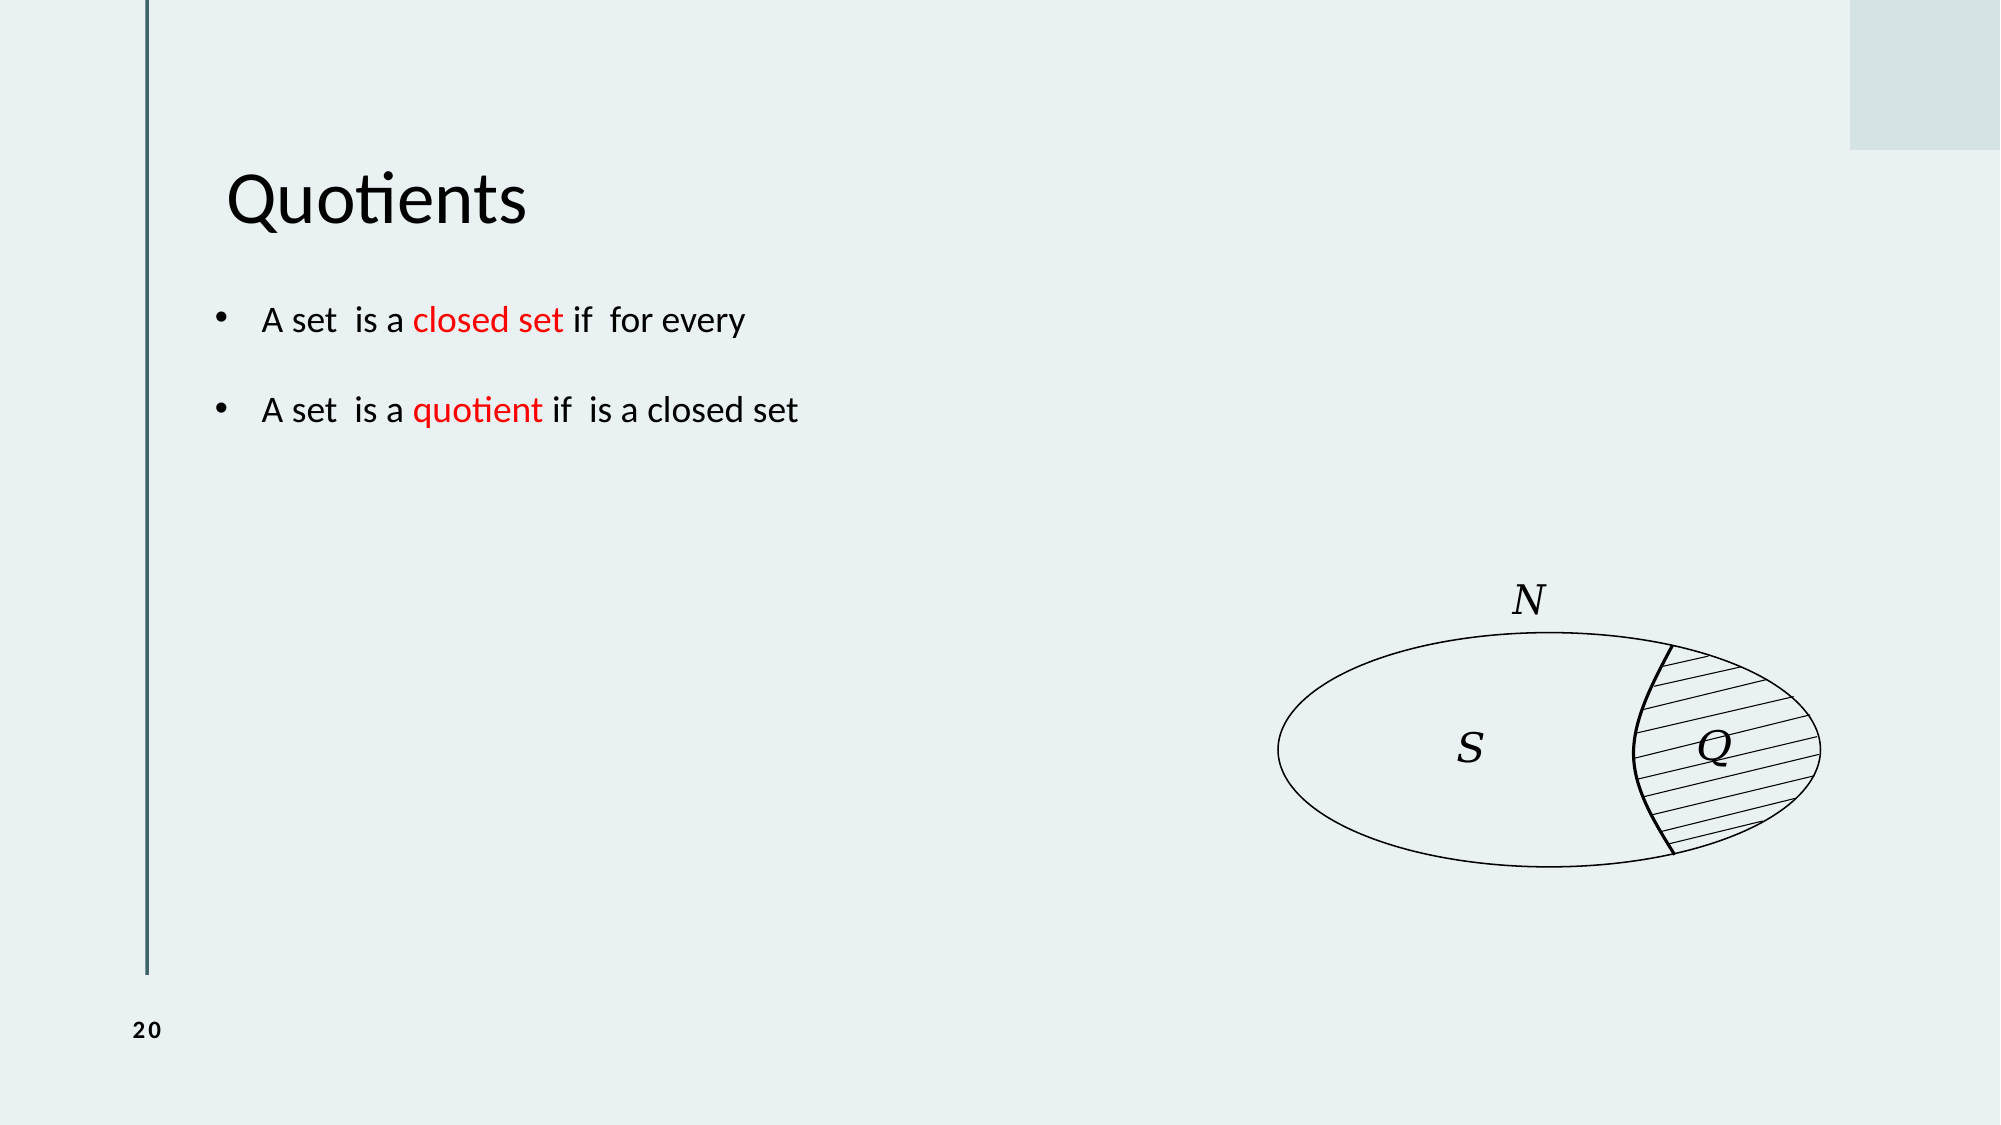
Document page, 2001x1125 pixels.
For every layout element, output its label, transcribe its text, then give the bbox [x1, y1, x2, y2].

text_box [1660, 798, 1796, 832]
text_box [1742, 667, 1766, 679]
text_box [1654, 666, 1742, 679]
text_box [1794, 699, 1808, 714]
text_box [1642, 679, 1767, 696]
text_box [1660, 656, 1709, 667]
text_box [1666, 845, 1676, 856]
text_box [1673, 645, 1740, 666]
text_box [1666, 820, 1763, 845]
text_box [1651, 775, 1815, 815]
slide_number 20 [67, 975, 227, 1082]
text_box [1636, 736, 1817, 780]
text_box [1811, 719, 1821, 762]
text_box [1642, 754, 1819, 798]
title Quotients [226, 82, 1887, 317]
text_box [1631, 732, 1666, 844]
text_box [1675, 845, 1708, 854]
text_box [1634, 714, 1811, 759]
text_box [1636, 696, 1794, 714]
text_box [1278, 632, 1672, 867]
text_box [1665, 644, 1674, 656]
text_box [1767, 679, 1791, 696]
